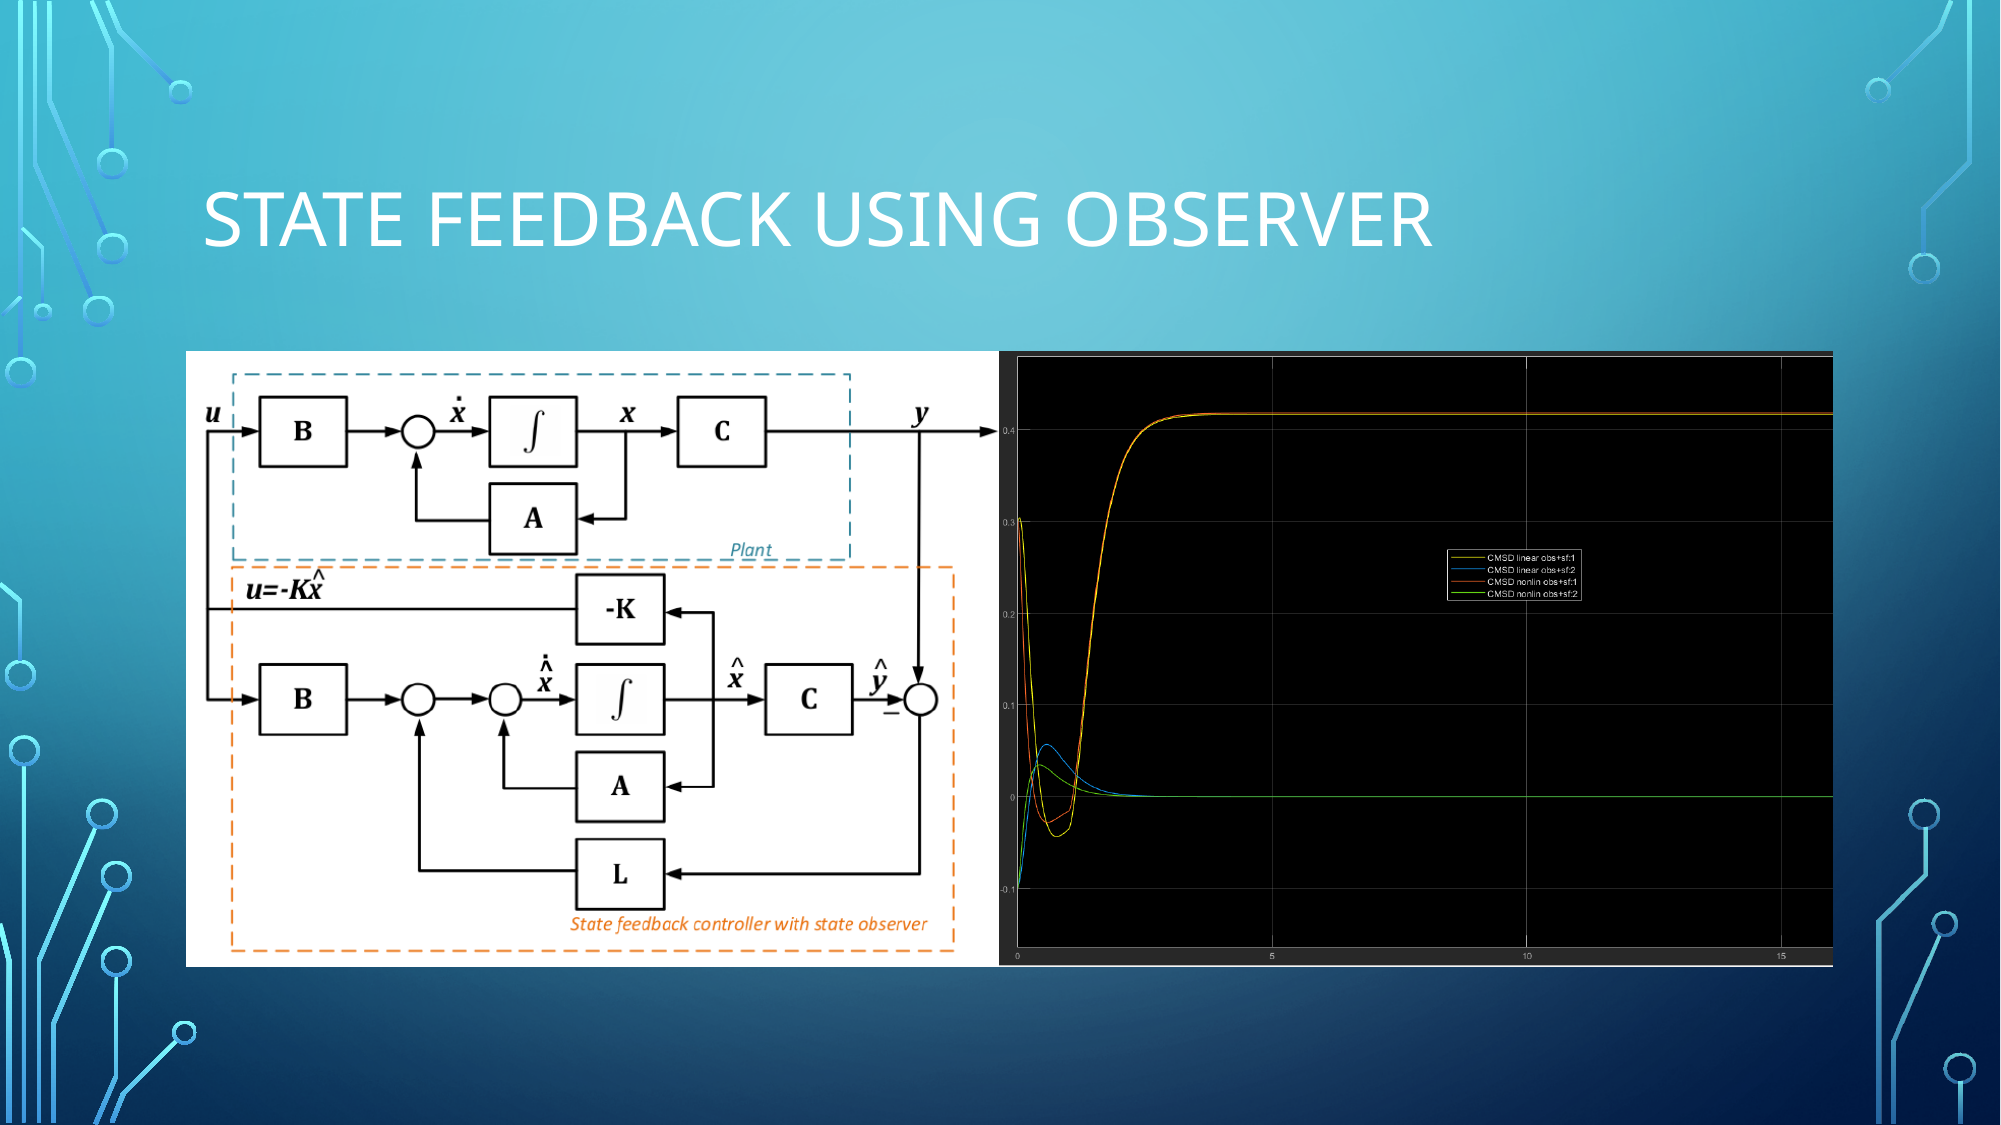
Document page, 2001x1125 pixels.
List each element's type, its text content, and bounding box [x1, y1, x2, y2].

title State feedback using observer [187, 101, 1813, 344]
picture [186, 351, 1833, 968]
